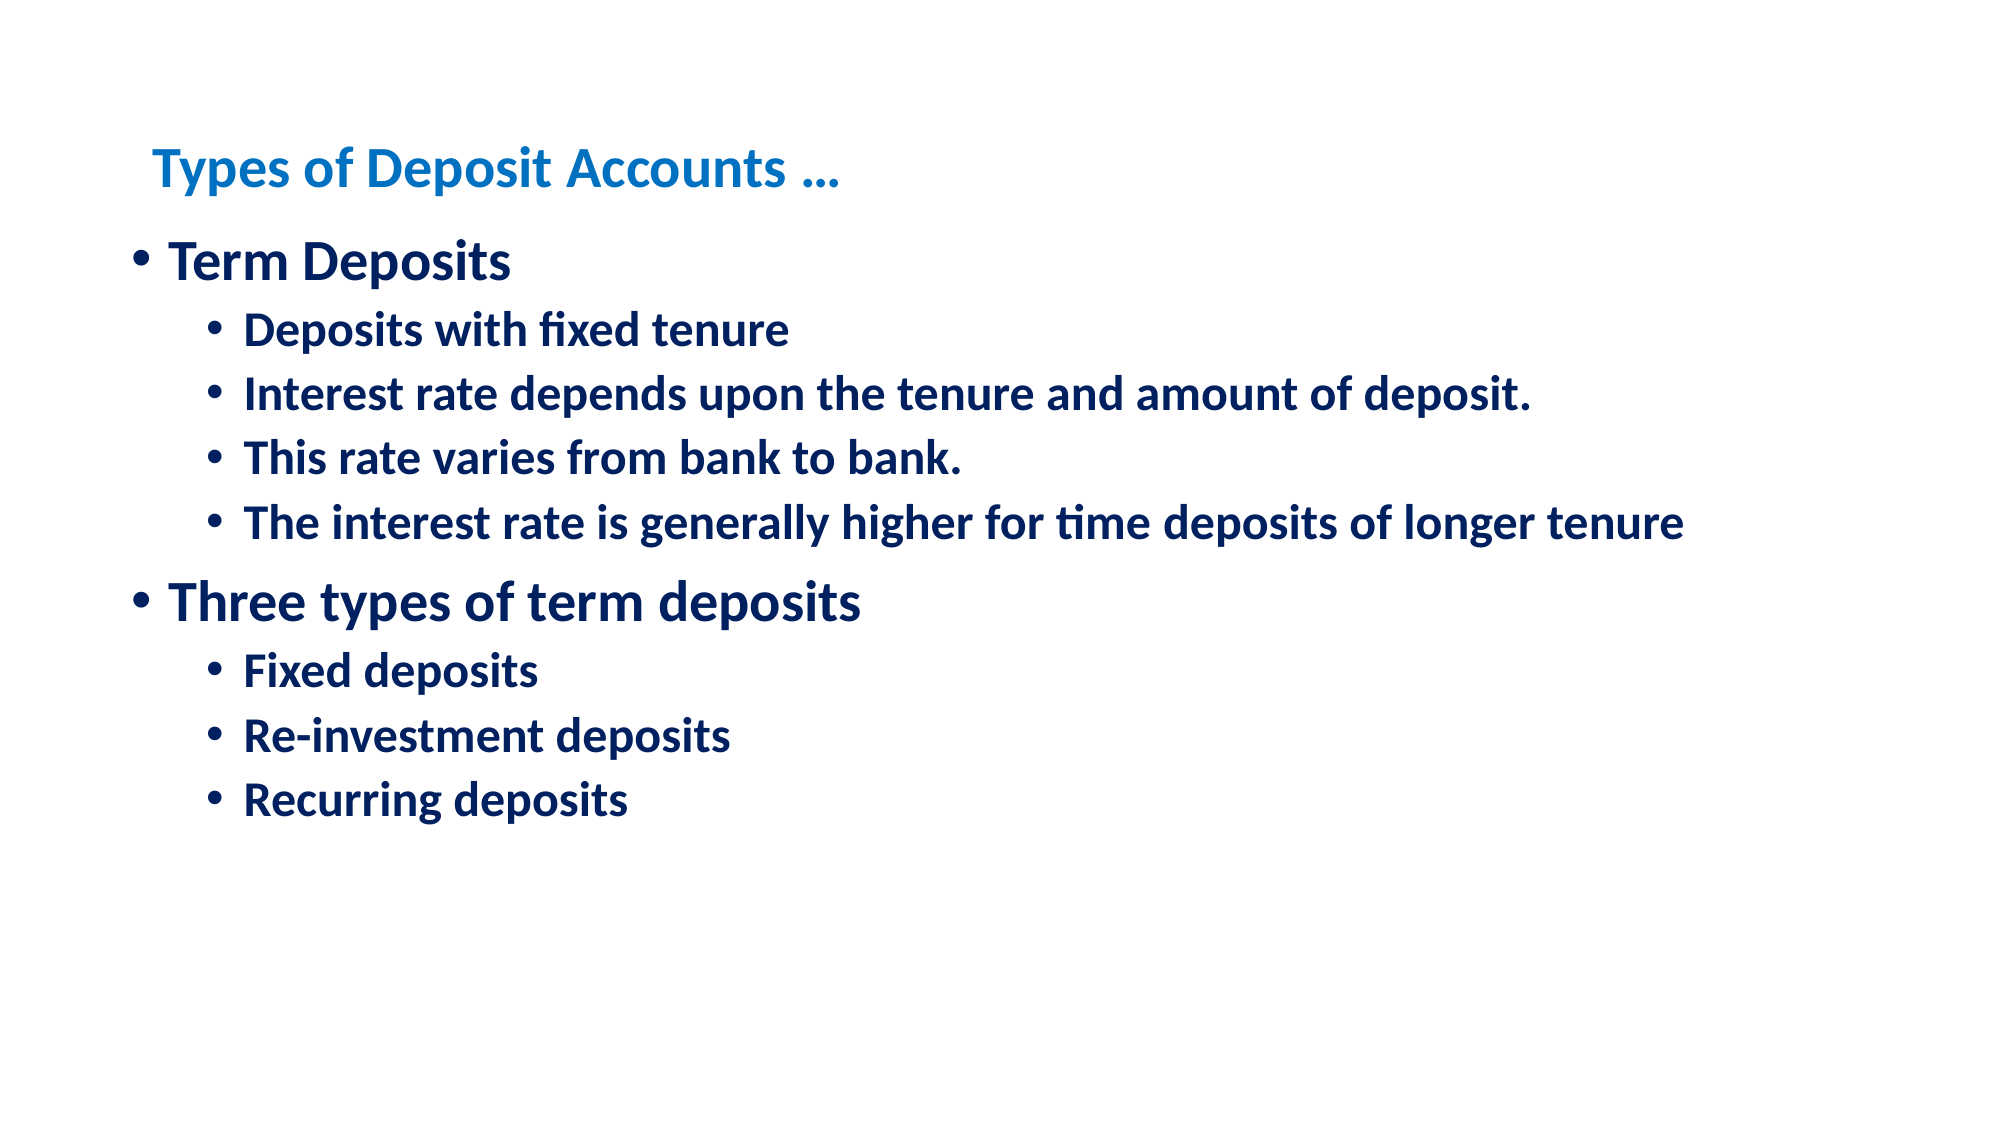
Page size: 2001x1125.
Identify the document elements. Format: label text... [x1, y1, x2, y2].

list Term Deposits Deposits with fixed tenure Interest rate depends upon the tenure and amount of deposit. This rate varies from bank to bank. The interest rate is generally higher for time deposits of longer tenure Three types of term deposits Fixed deposits Re-investment deposits Recurring deposits [116, 222, 1841, 937]
title Types of Deposit Accounts … [137, 59, 1863, 278]
